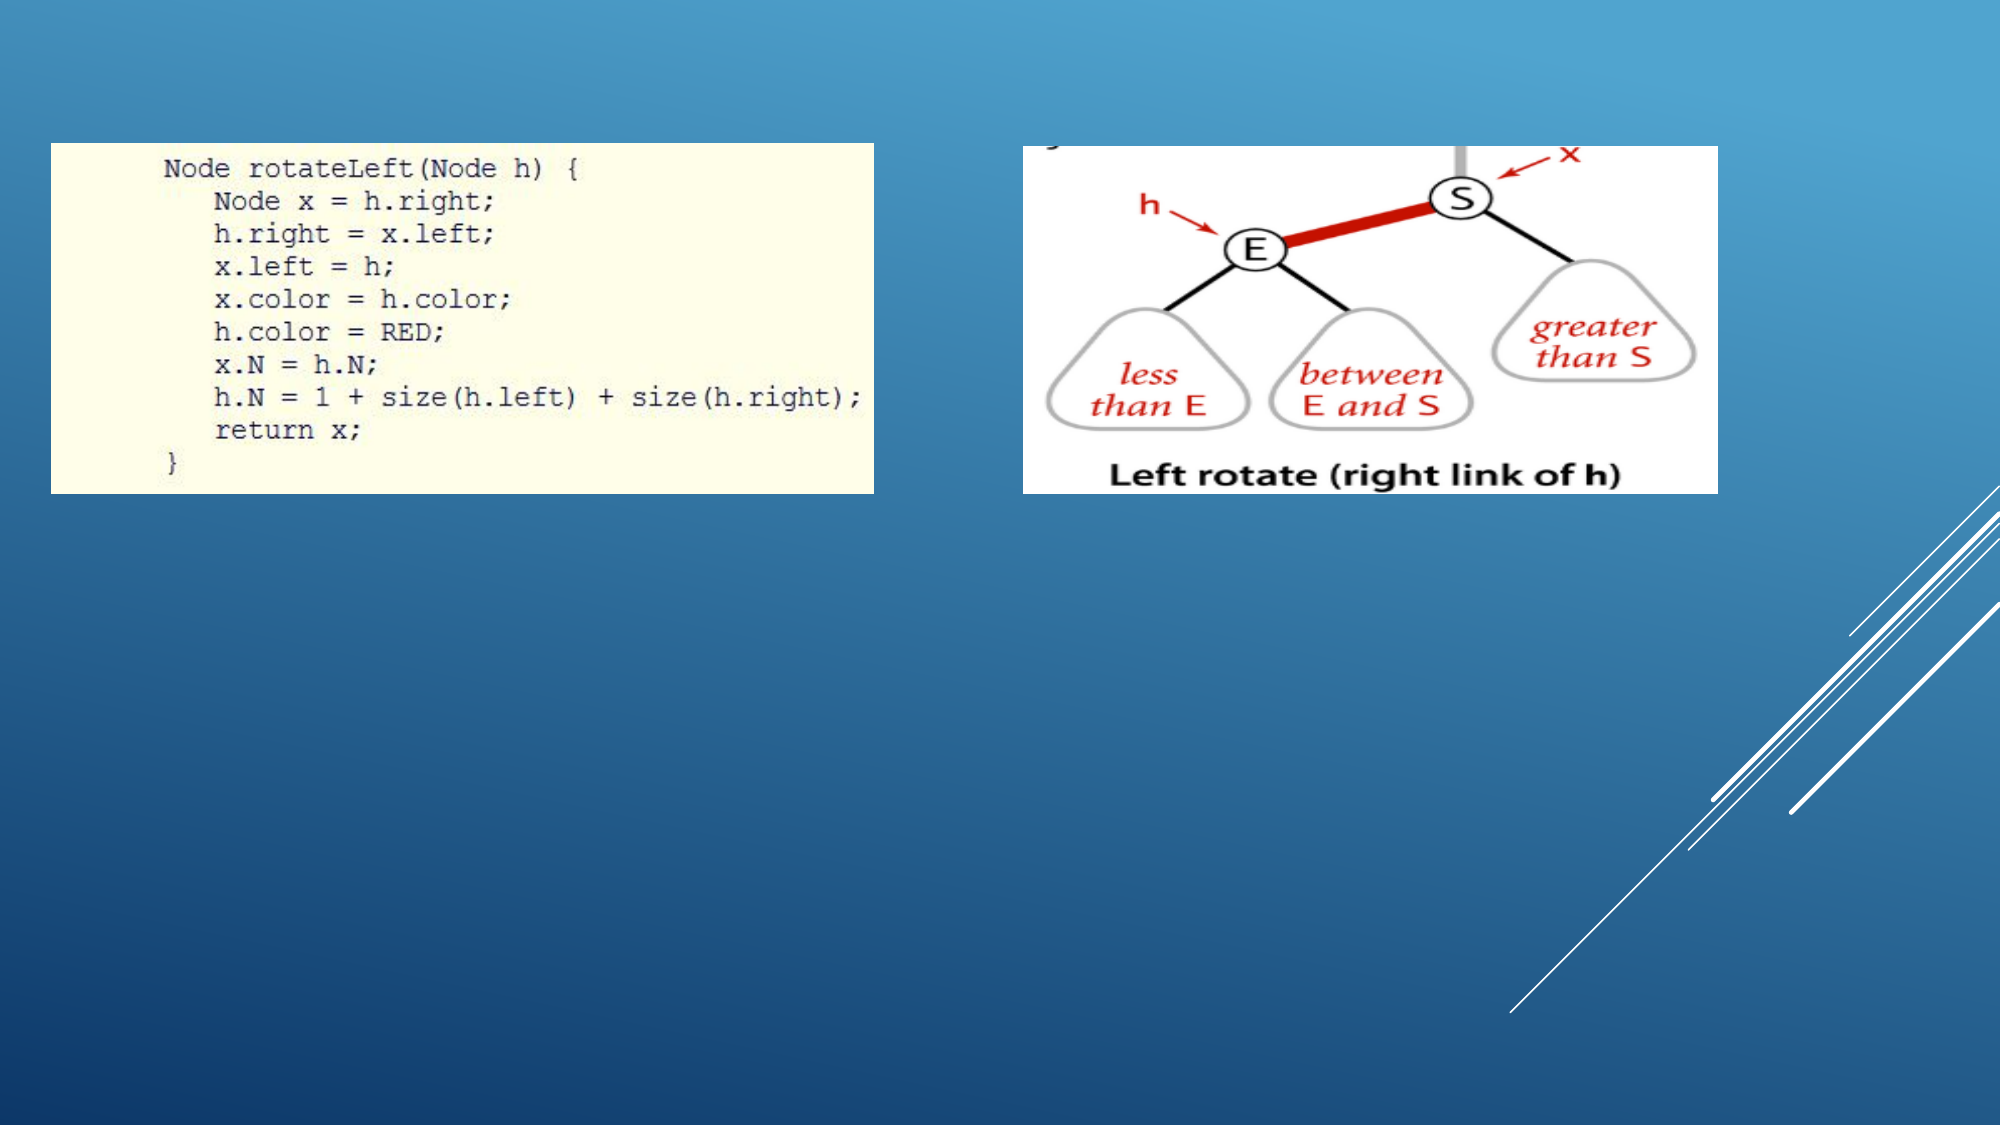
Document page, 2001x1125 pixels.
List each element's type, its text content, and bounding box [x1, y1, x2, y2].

picture [50, 142, 874, 494]
list Implementação: [112, 112, 1513, 706]
picture [1023, 145, 1718, 494]
